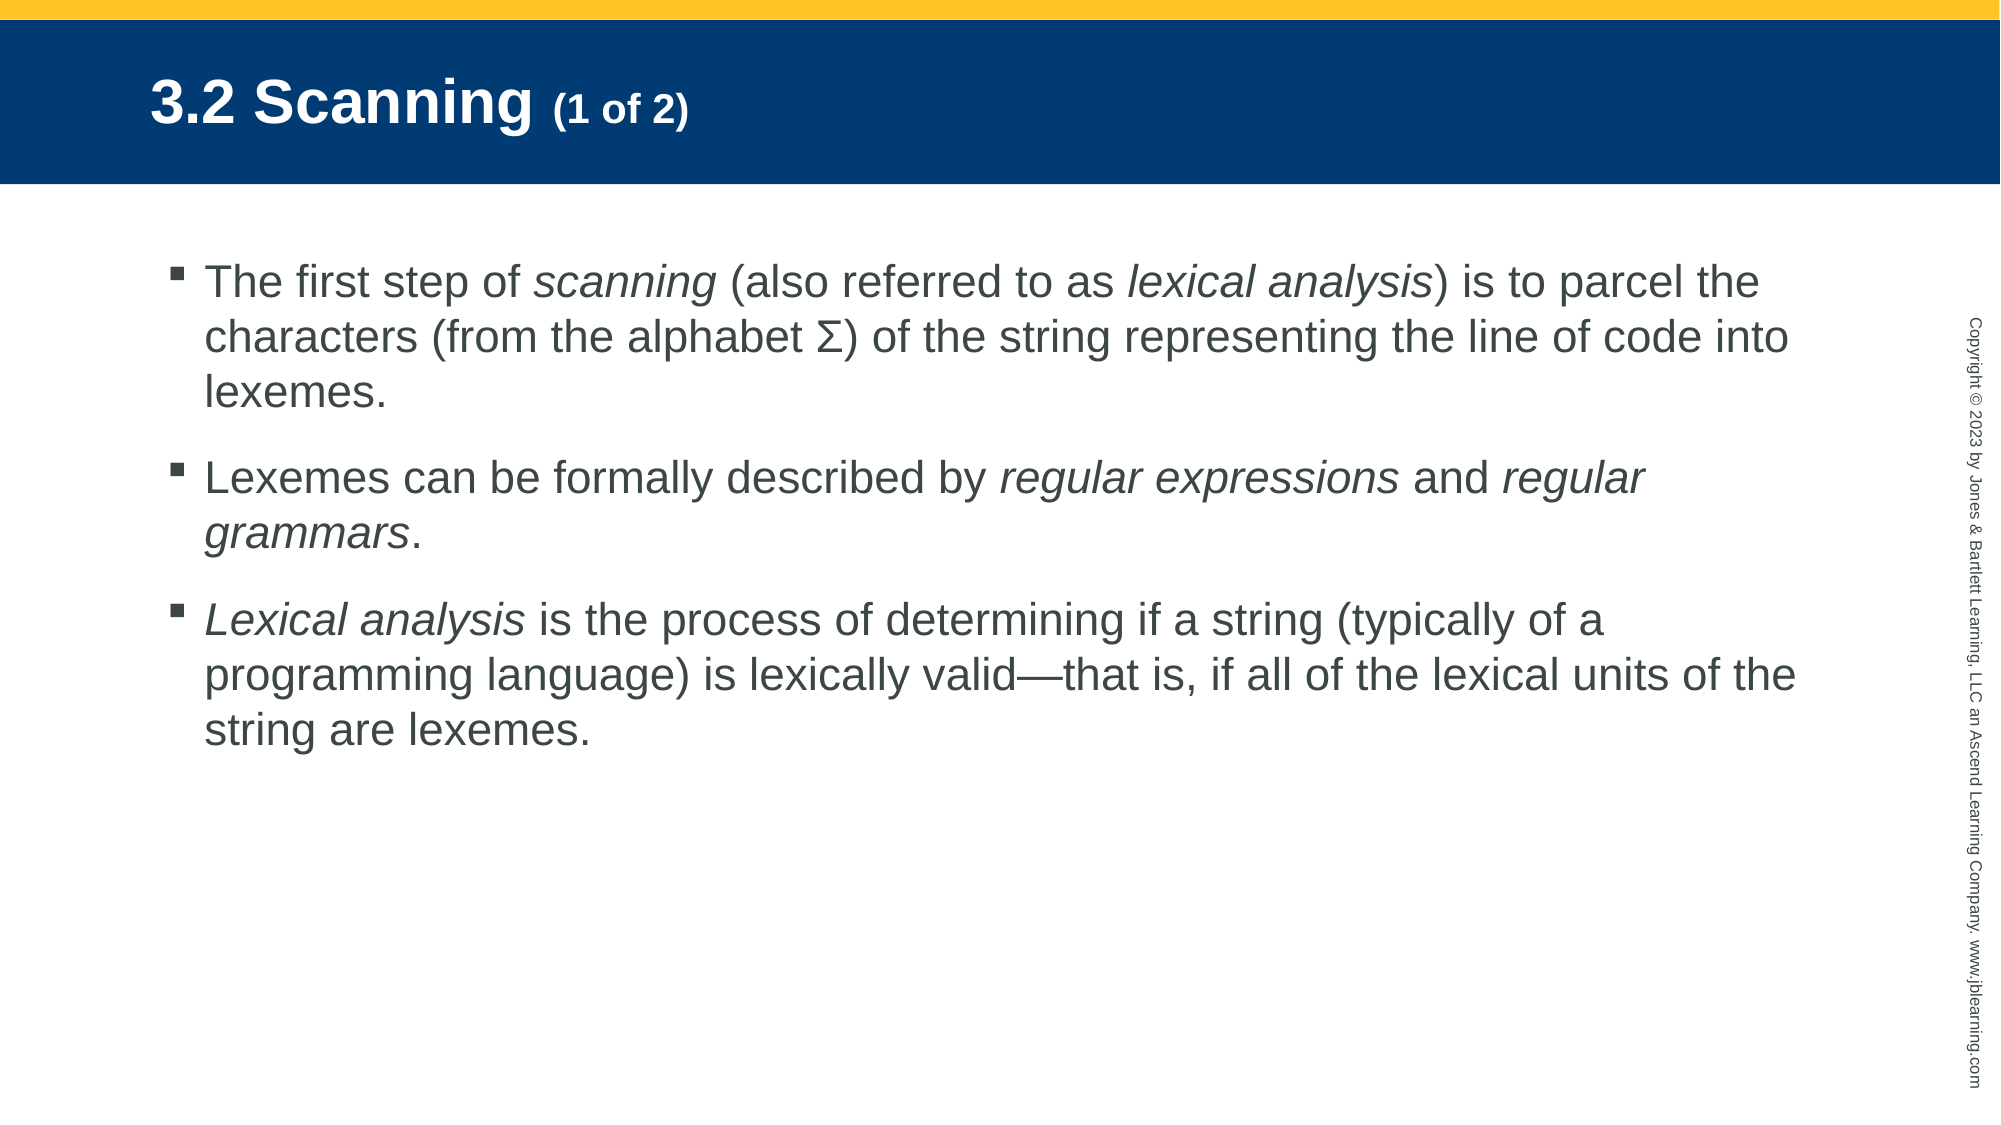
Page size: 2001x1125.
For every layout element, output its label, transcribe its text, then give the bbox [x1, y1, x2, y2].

title 3.2 Scanning (1 of 2) [0, 19, 2000, 185]
list The first step of scanning (also referred to as lexical analysis) is to parcel the characters (from the alphabet Σ) of the string representing the line of code into lexemes. Lexemes can be formally described by regular expressions and regular grammars. Lexical analysis is the process of determining if a string (typically of a programming language) is lexically valid—that is, if all of the lexical units of the string are lexemes. [151, 244, 1840, 1016]
